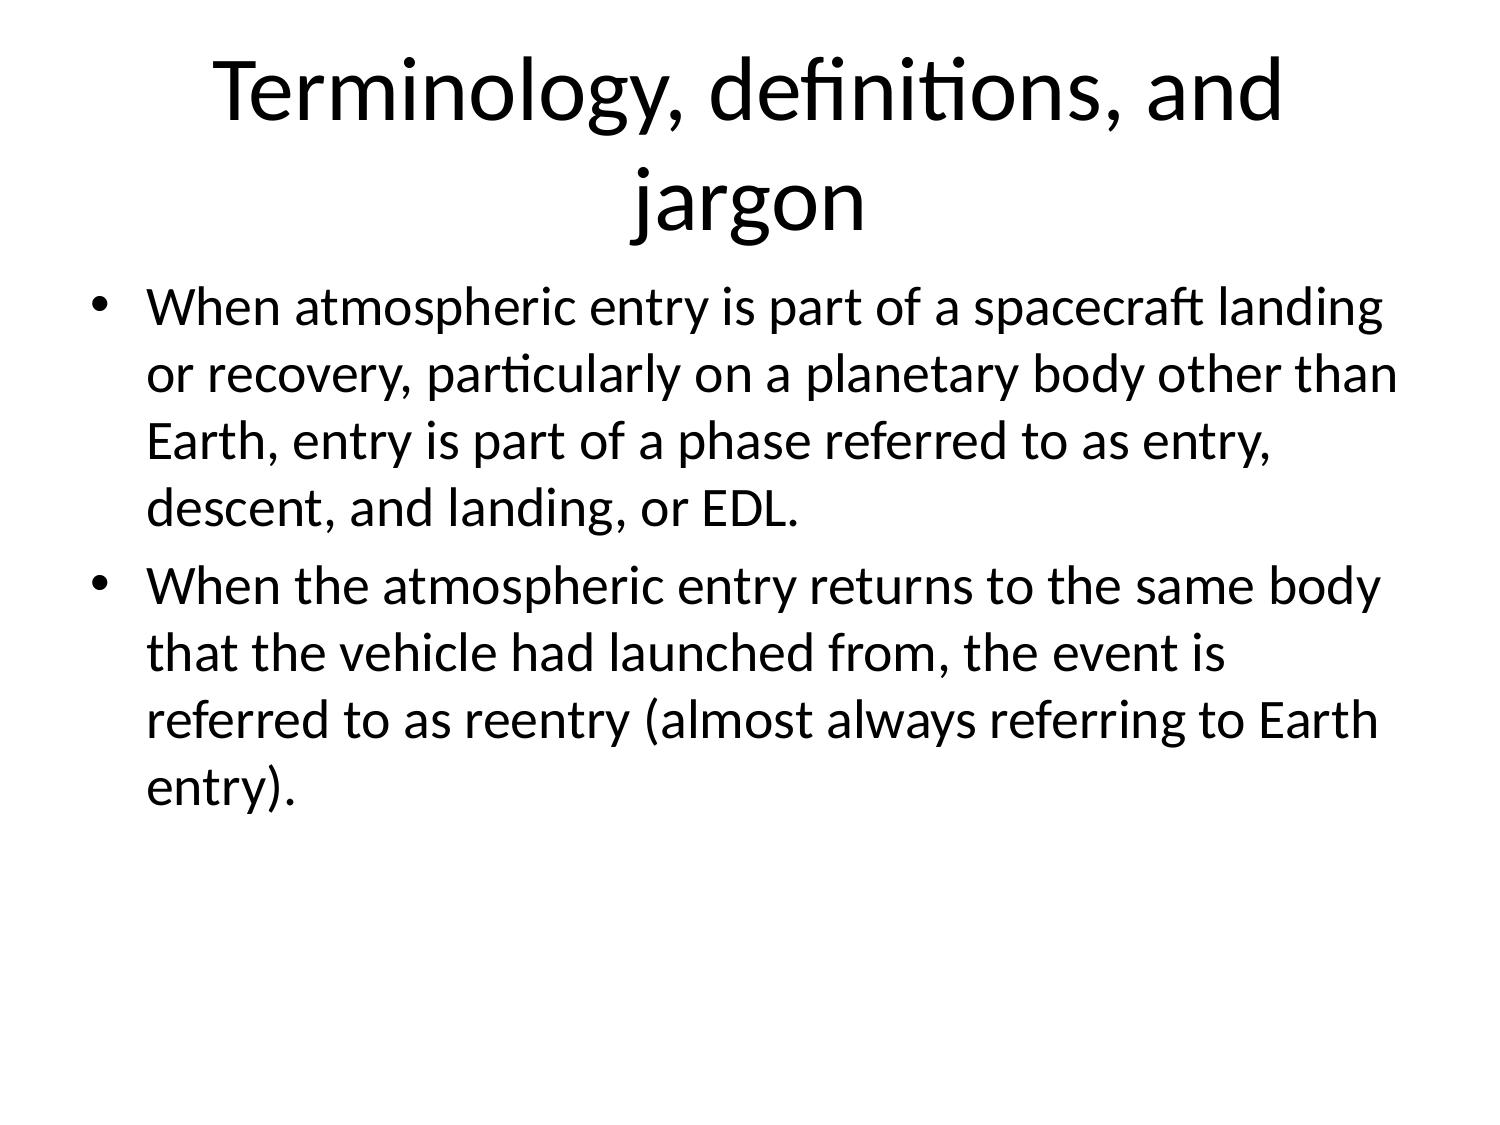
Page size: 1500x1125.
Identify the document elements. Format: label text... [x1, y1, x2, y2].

list When atmospheric entry is part of a spacecraft landing or recovery, particularly on a planetary body other than Earth, entry is part of a phase referred to as entry, descent, and landing, or EDL. When the atmospheric entry returns to the same body that the vehicle had launched from, the event is referred to as reentry (almost always referring to Earth entry). [75, 262, 1425, 1005]
title Terminology, definitions, and jargon [75, 45, 1425, 233]
